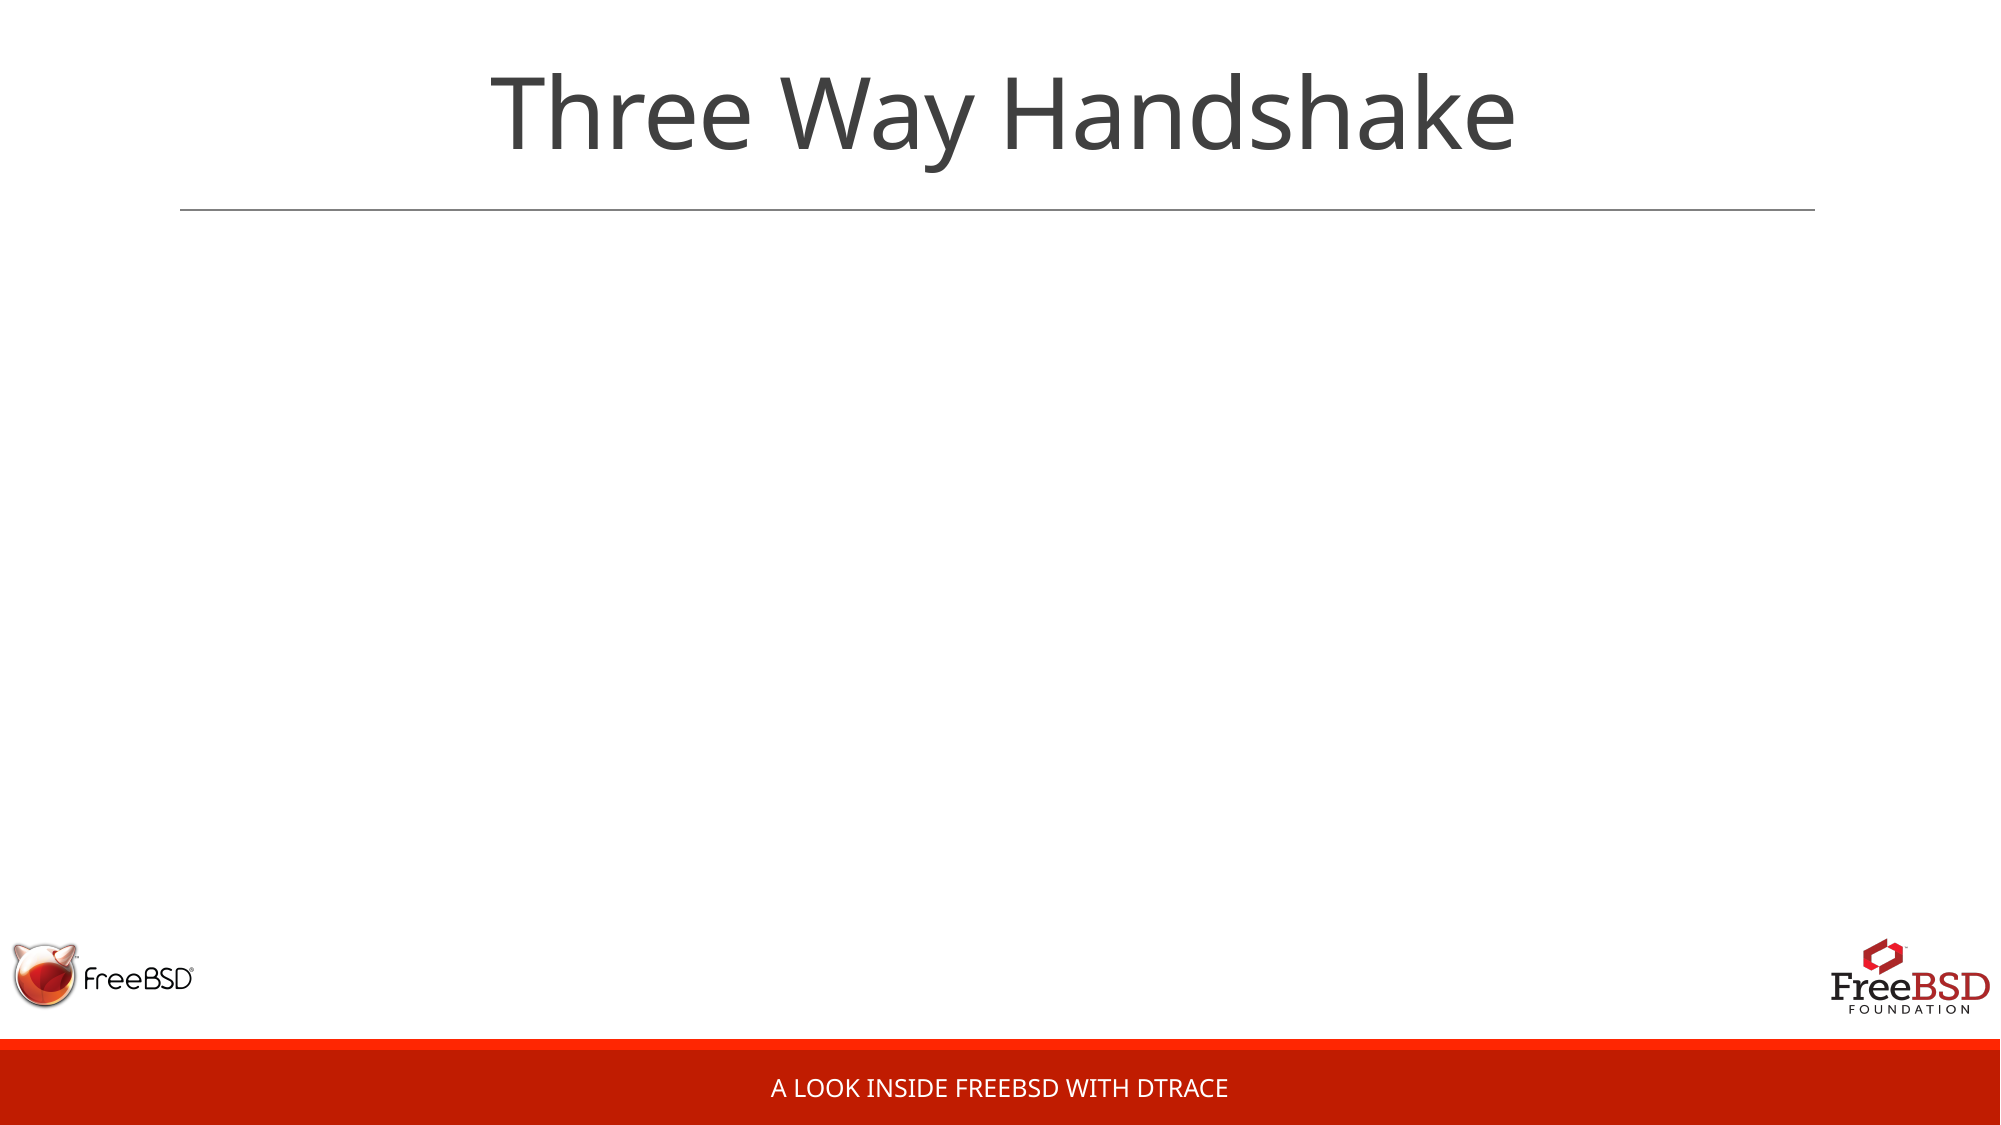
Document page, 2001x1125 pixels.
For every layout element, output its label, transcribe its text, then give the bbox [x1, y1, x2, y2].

picture [0, 931, 194, 1021]
title Three Way Handshake [180, 47, 1830, 191]
footer A Look Inside FreeBSD with DTrace [604, 1059, 1396, 1120]
